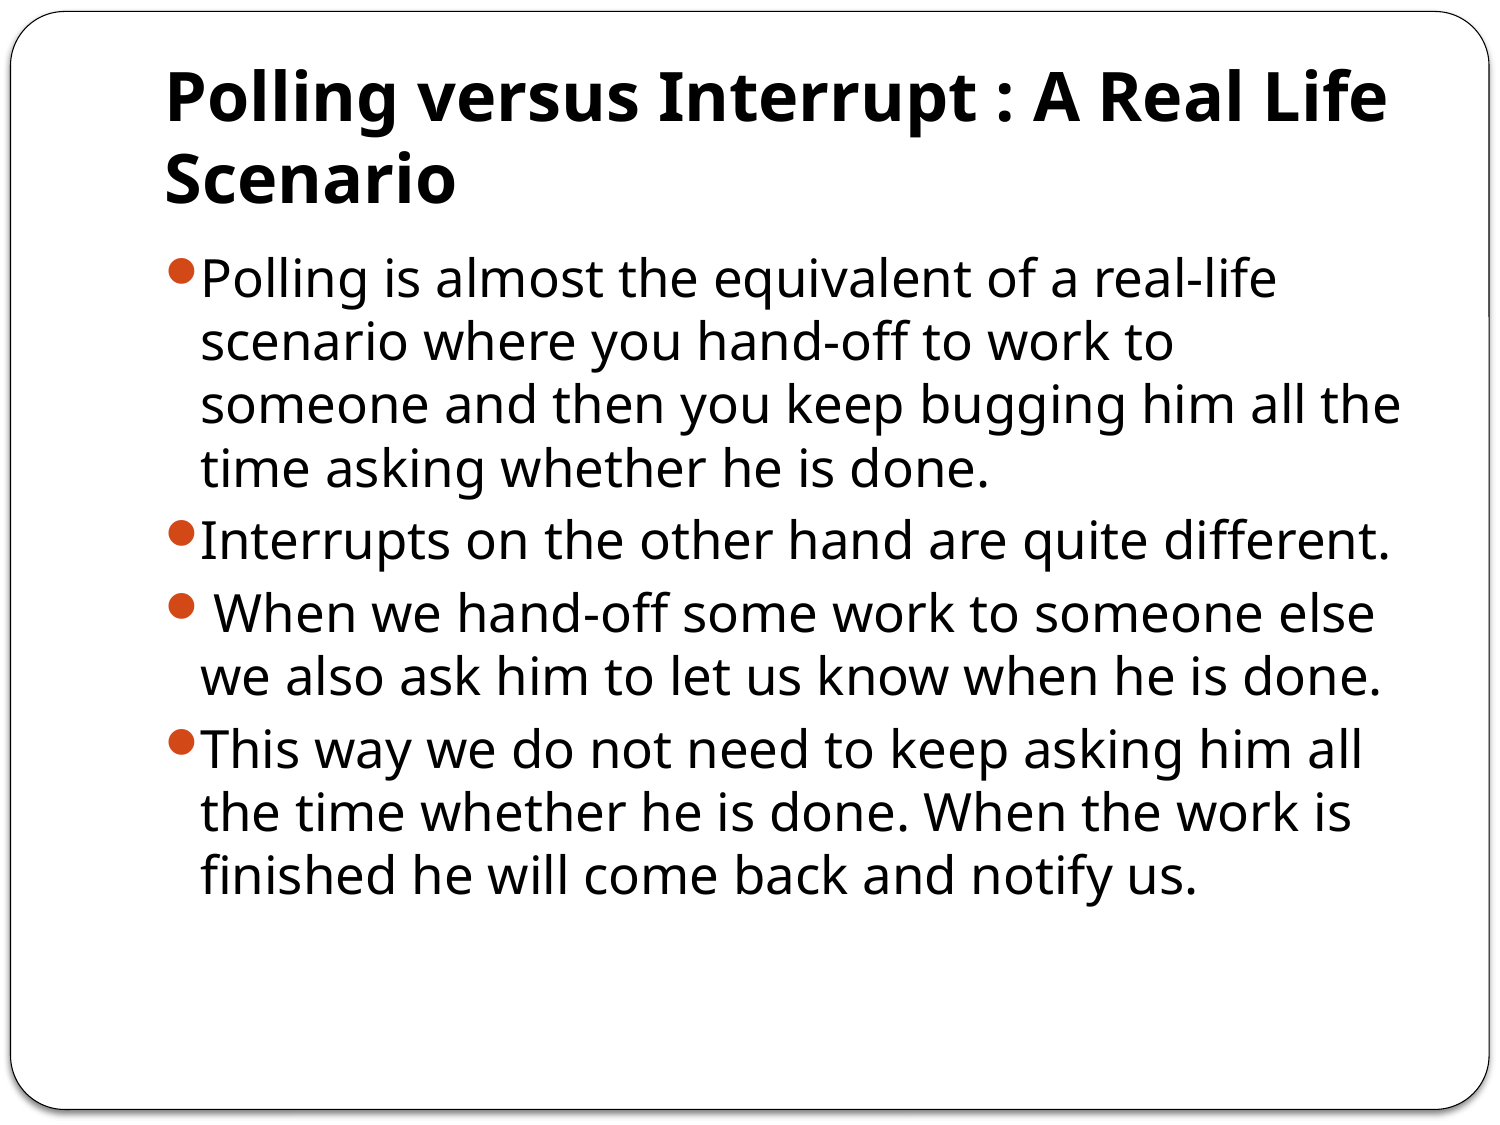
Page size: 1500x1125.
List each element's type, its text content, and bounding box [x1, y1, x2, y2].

title Polling versus Interrupt : A Real Life Scenario [150, 45, 1425, 233]
list Polling is almost the equivalent of a real-life scenario where you hand-off to work to someone and then you keep bugging him all the time asking whether he is done. Interrupts on the other hand are quite different. When we hand-off some work to someone else we also ask him to let us know when he is done. This way we do not need to keep asking him all the time whether he is done. When the work is finished he will come back and notify us. [150, 237, 1425, 1050]
